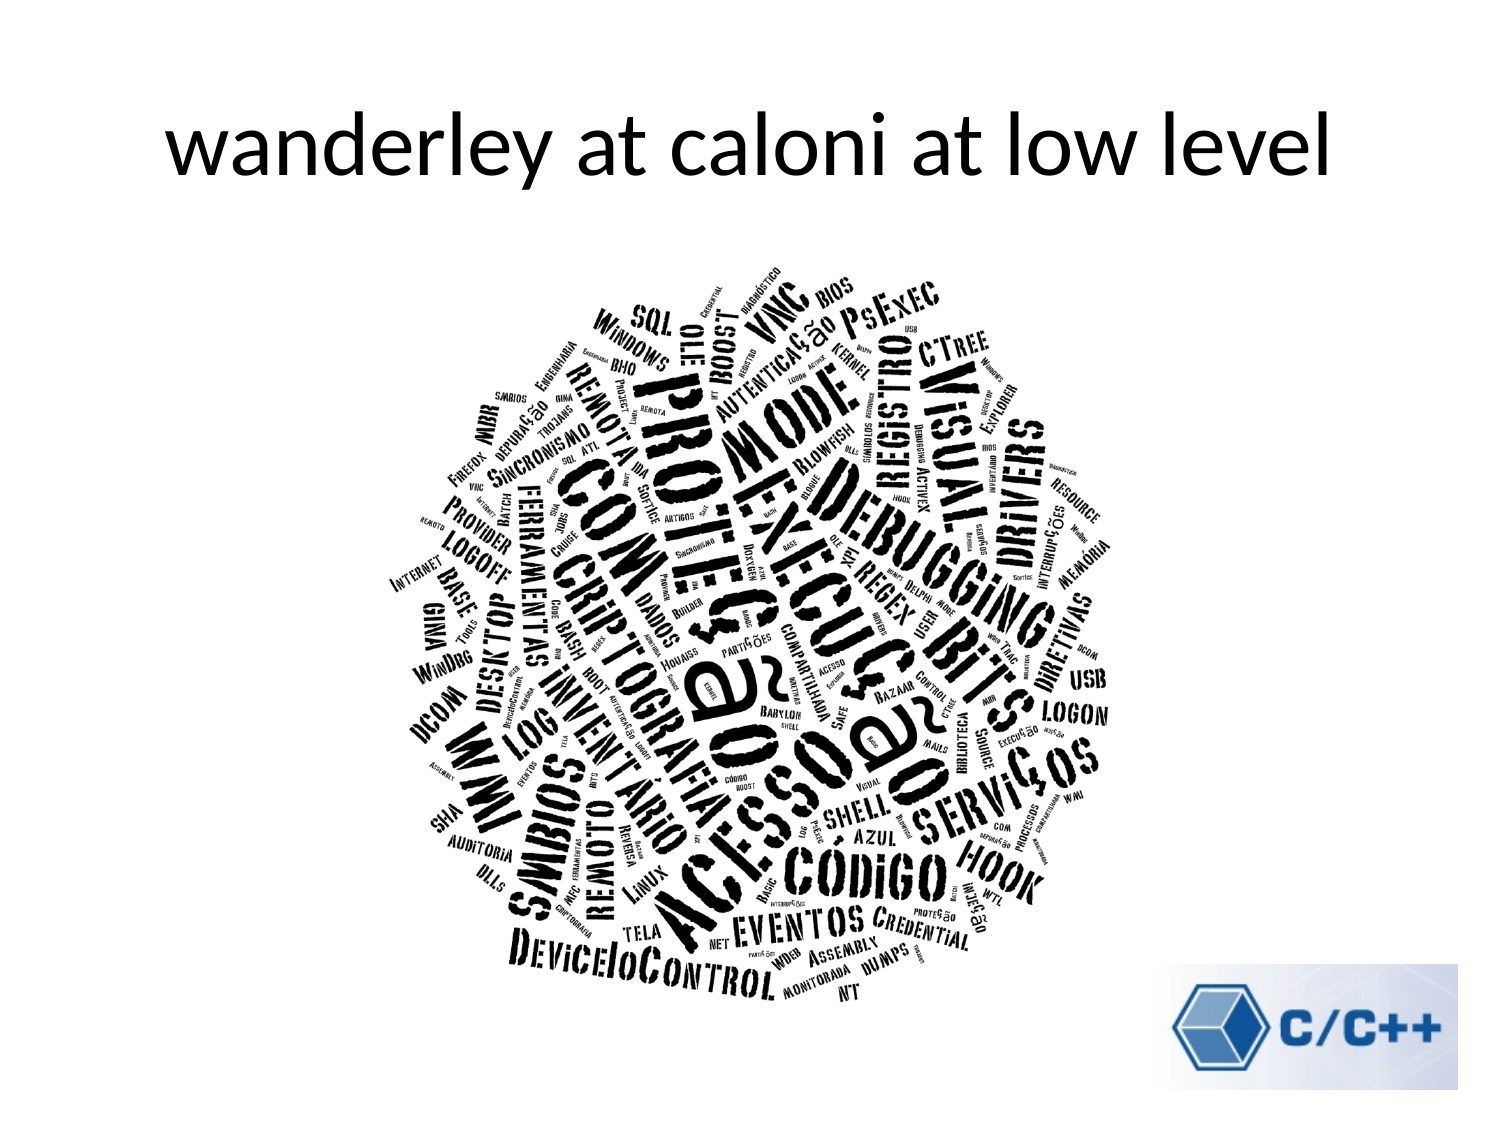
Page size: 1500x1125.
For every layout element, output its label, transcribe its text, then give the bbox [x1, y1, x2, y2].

picture [1151, 963, 1459, 1090]
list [384, 262, 1116, 1006]
title wanderley at caloni at low level [75, 45, 1425, 233]
